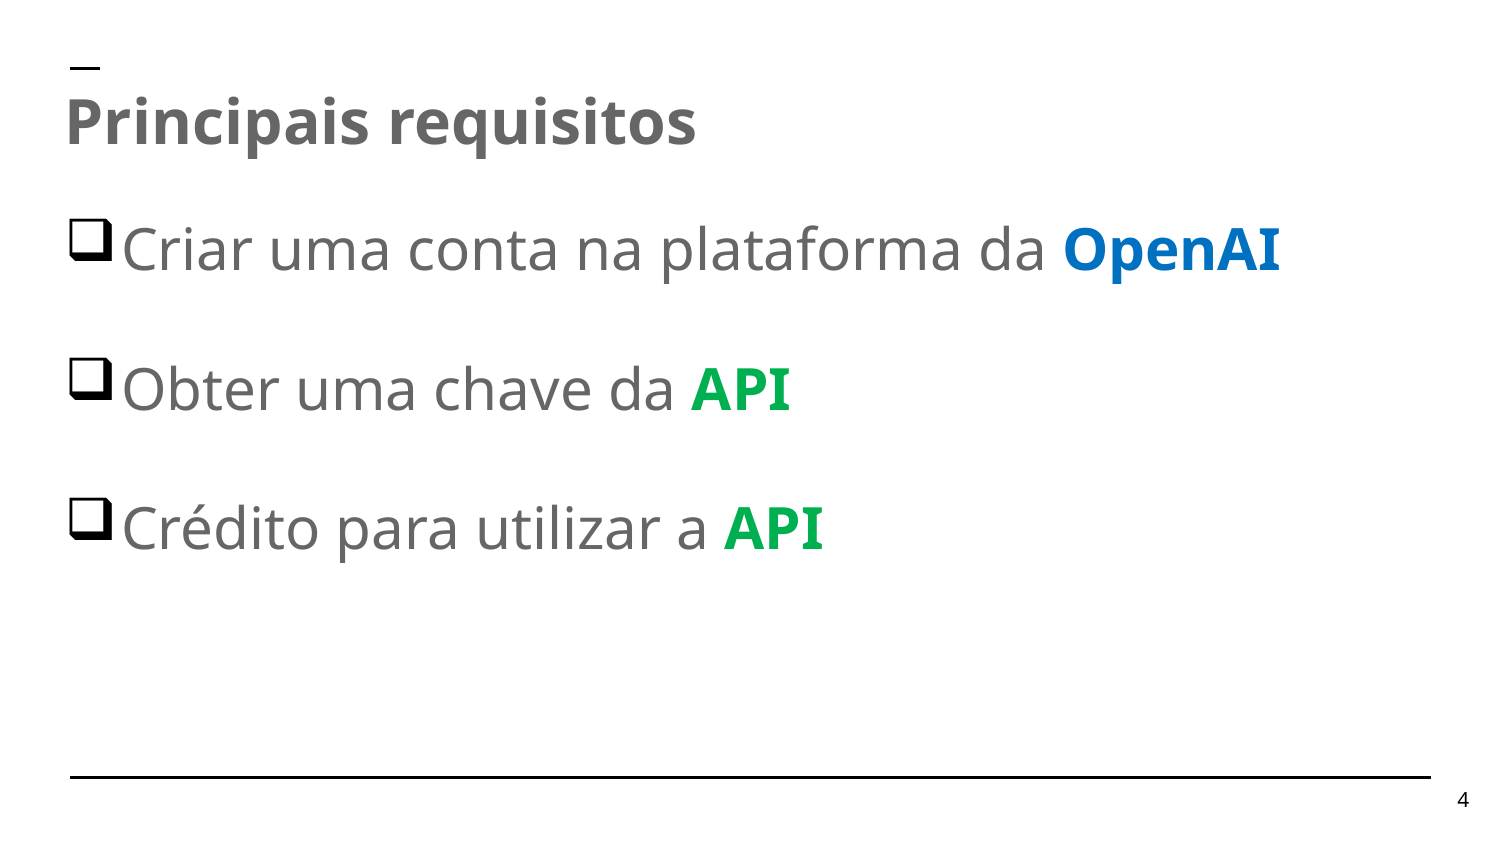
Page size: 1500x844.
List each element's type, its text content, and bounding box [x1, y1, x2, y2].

slide_number 4 [1394, 769, 1484, 834]
list Criar uma conta na plataforma da OpenAI Obter uma chave da API Crédito para utilizar a API [49, 197, 1432, 795]
title Principais requisitos [49, 67, 1448, 173]
